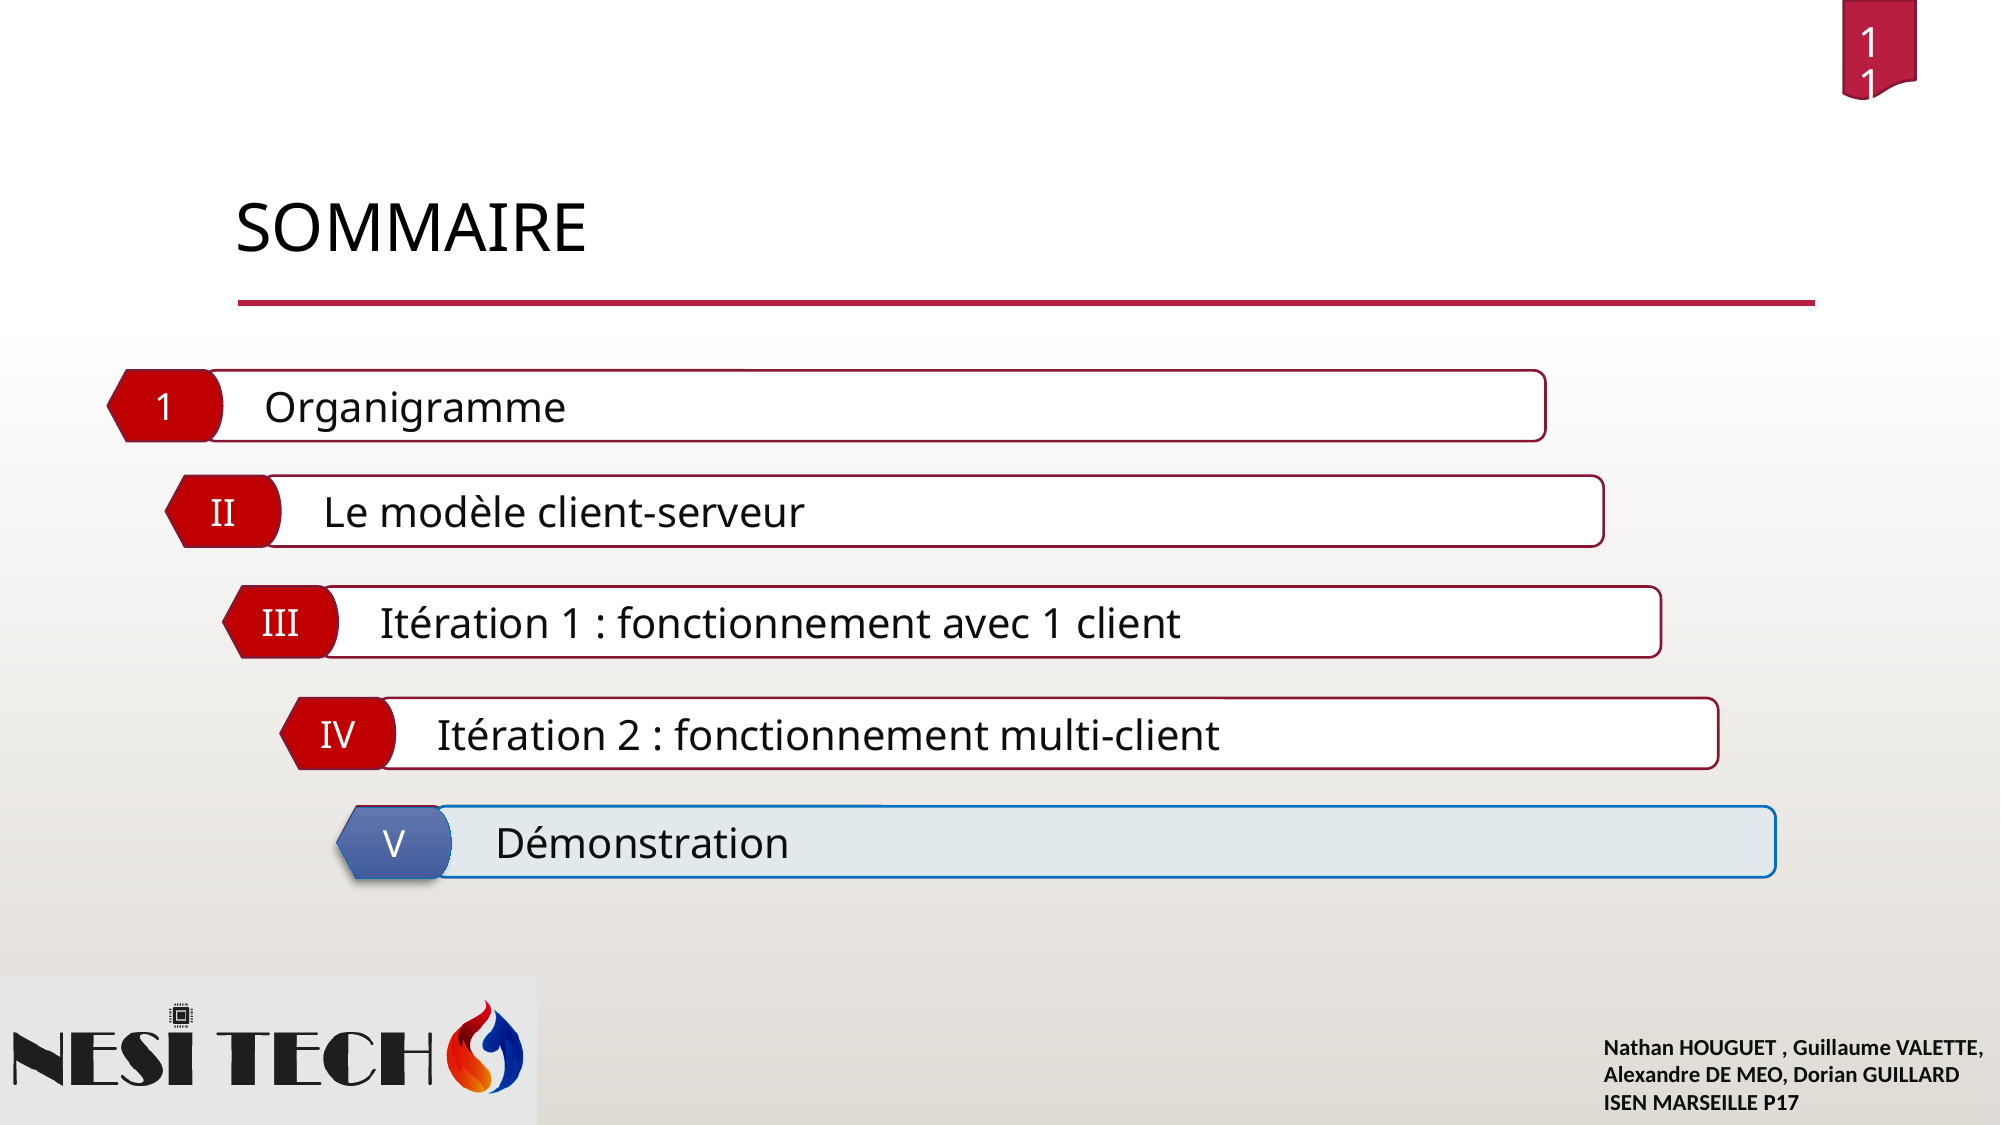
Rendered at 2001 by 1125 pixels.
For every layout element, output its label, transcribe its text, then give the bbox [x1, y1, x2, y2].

text_box III [222, 585, 340, 659]
text_box Le modèle client-serveur [268, 474, 1605, 548]
text_box Itération 2 : fonctionnement multi-client [382, 696, 1720, 771]
text_box Démonstration [437, 804, 1777, 879]
text_box Organigramme [209, 368, 1547, 443]
text_box IV [279, 696, 397, 771]
text_box Itération 1 : fonctionnement avec 1 client [325, 585, 1663, 659]
text_box 11 [1843, 8, 1916, 92]
text_box Nathan HOUGUET , Guillaume VALETTE, Alexandre DE MEO, Dorian GUILLARD ISEN MARSEILLE P17 [1576, 1034, 2000, 1114]
text_box 1 [106, 369, 224, 443]
picture [0, 976, 537, 1125]
text_box [1842, 0, 1917, 100]
title SOMMAIRE [220, 186, 1796, 359]
text_box II [164, 474, 282, 548]
text_box V [336, 807, 452, 879]
